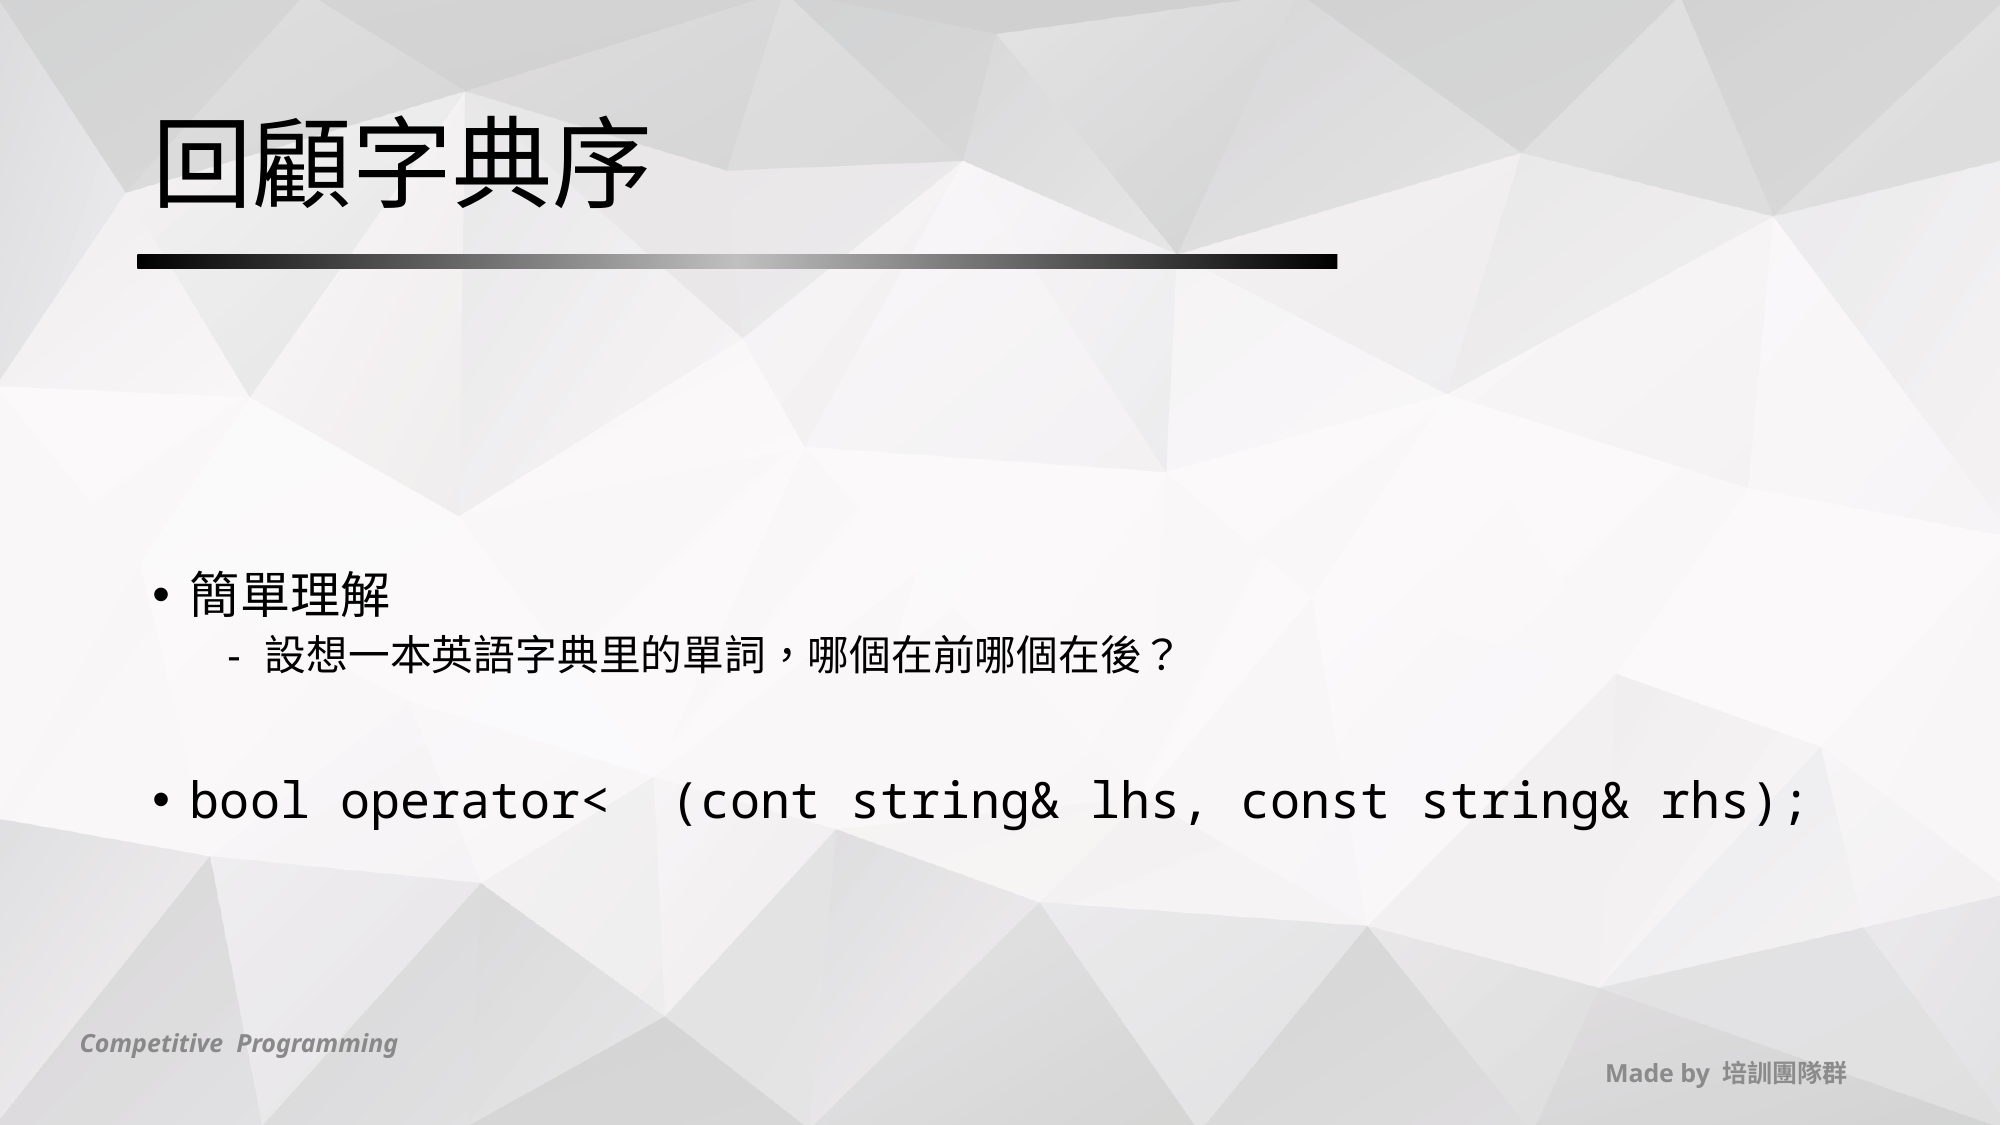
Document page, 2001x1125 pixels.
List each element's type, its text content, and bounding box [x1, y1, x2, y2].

picture [0, 0, 2000, 1125]
title 回顧字典序 [137, 59, 1863, 278]
list 簡單理解 設想一本英語字典里的單詞，哪個在前哪個在後？ bool operator< (cont string& lhs, const string& rhs); [137, 562, 1863, 1014]
